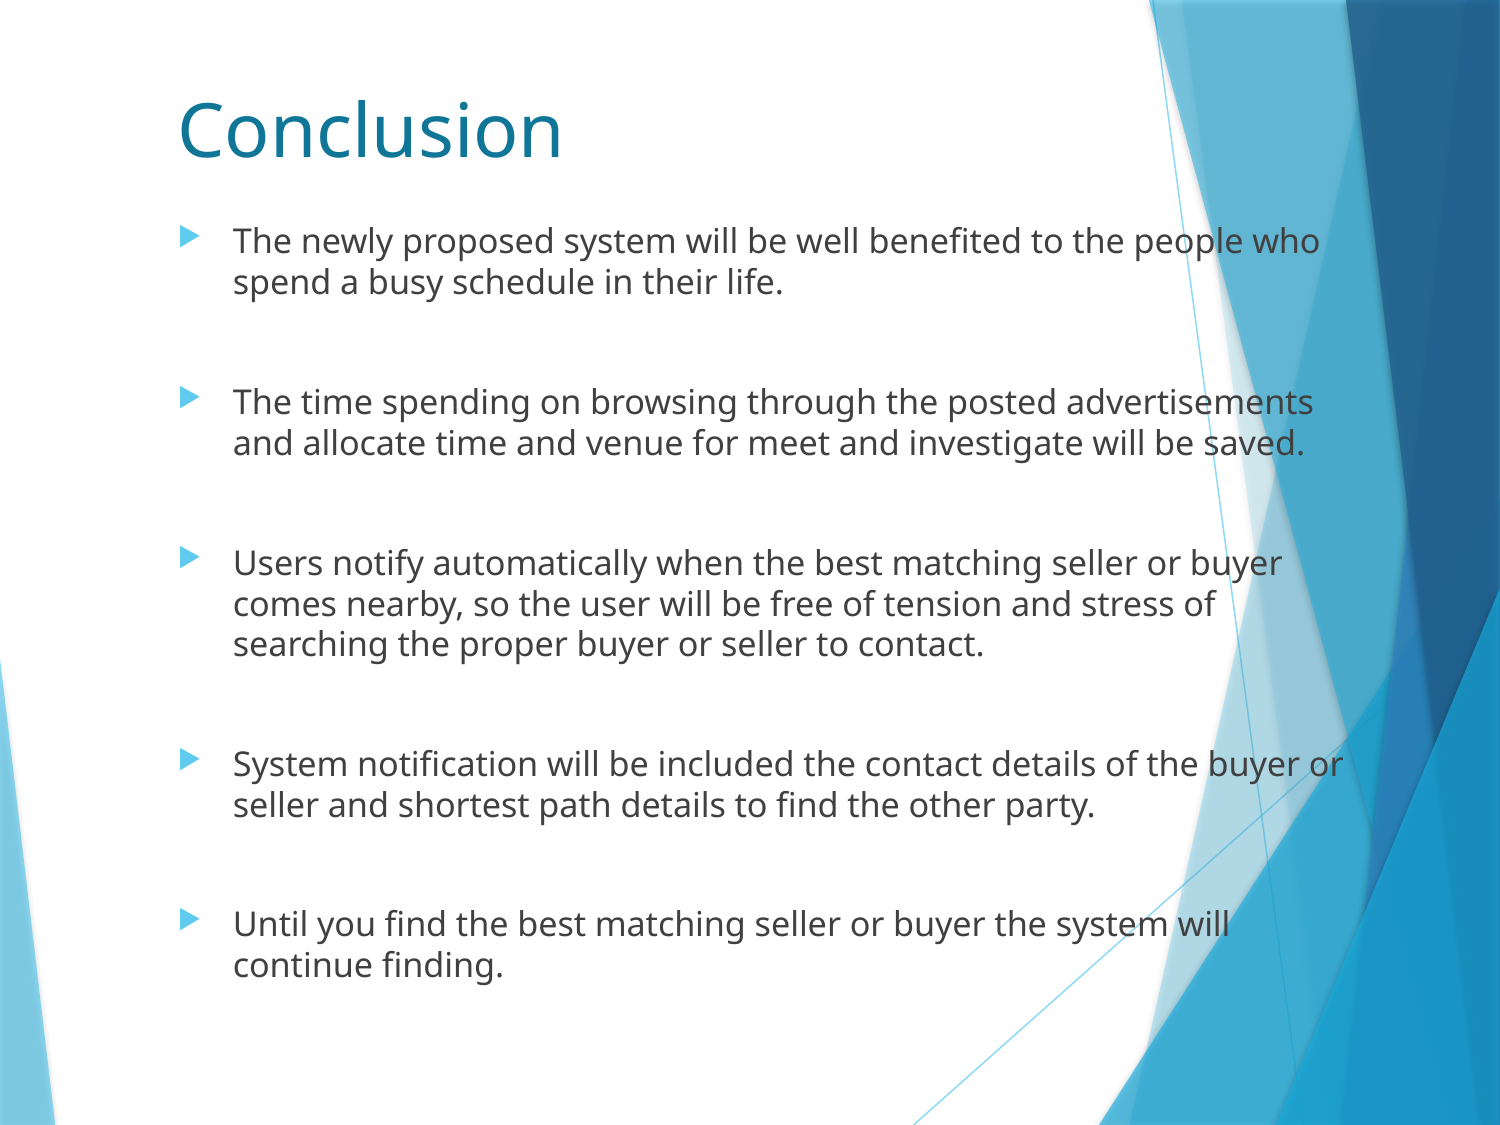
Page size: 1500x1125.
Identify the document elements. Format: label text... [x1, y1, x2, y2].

list The newly proposed system will be well benefited to the people who spend a busy schedule in their life. The time spending on browsing through the posted advertisements and allocate time and venue for meet and investigate will be saved. Users notify automatically when the best matching seller or buyer comes nearby, so the user will be free of tension and stress of searching the proper buyer or seller to contact. System notification will be included the contact details of the buyer or seller and shortest path details to find the other party. Until you find the best matching seller or buyer the system will continue finding. [162, 212, 1375, 1000]
title Conclusion [162, 75, 1231, 212]
